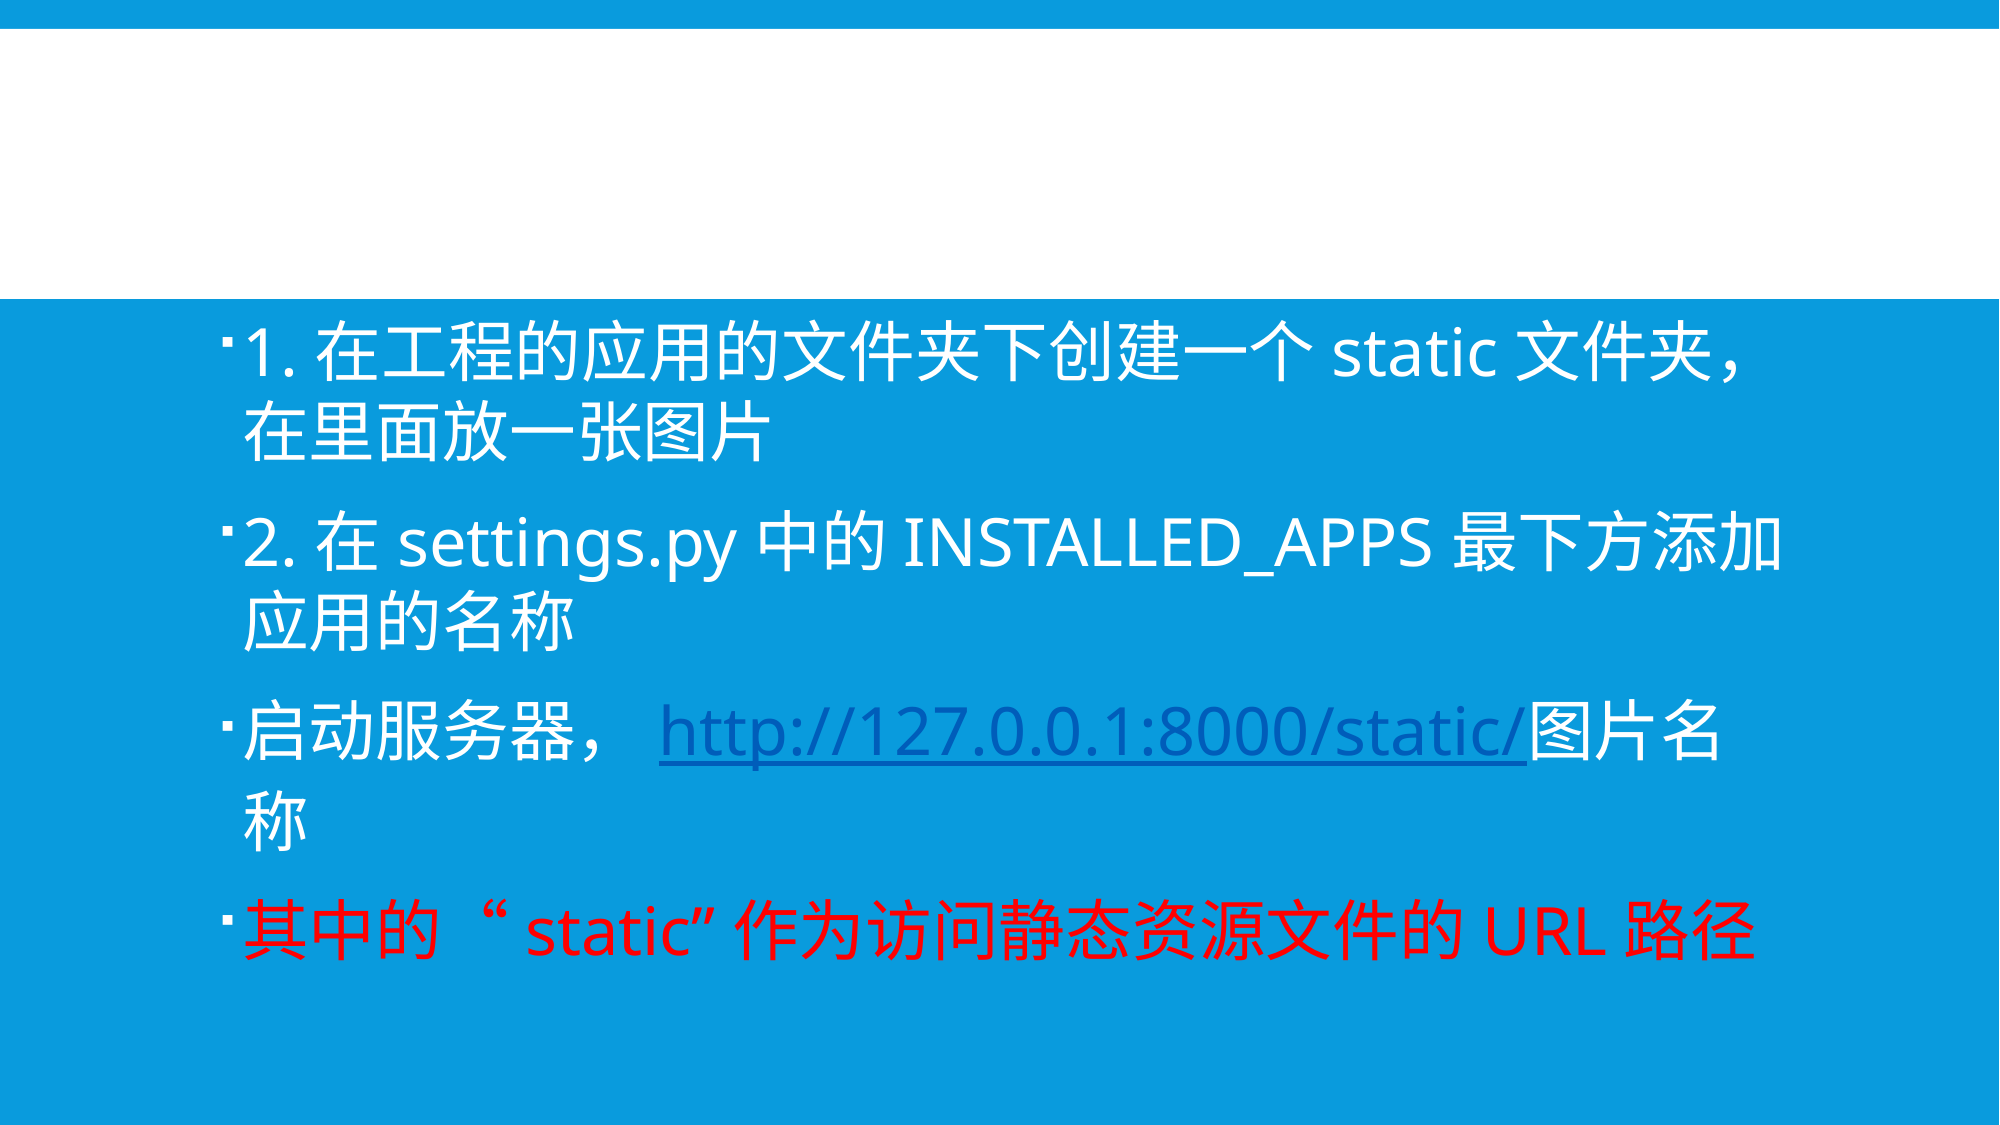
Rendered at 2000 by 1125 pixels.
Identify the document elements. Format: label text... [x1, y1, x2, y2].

list 1.在工程的应用的文件夹下创建一个static文件夹，在里面放一张图片 2.在settings.py中的INSTALLED_APPS最下方添加应用的名称 启动服务器，http://127.0.0.1:8000/static/图片名称 其中的“static”作为访问静态资源文件的URL路径 [197, 302, 1802, 1020]
